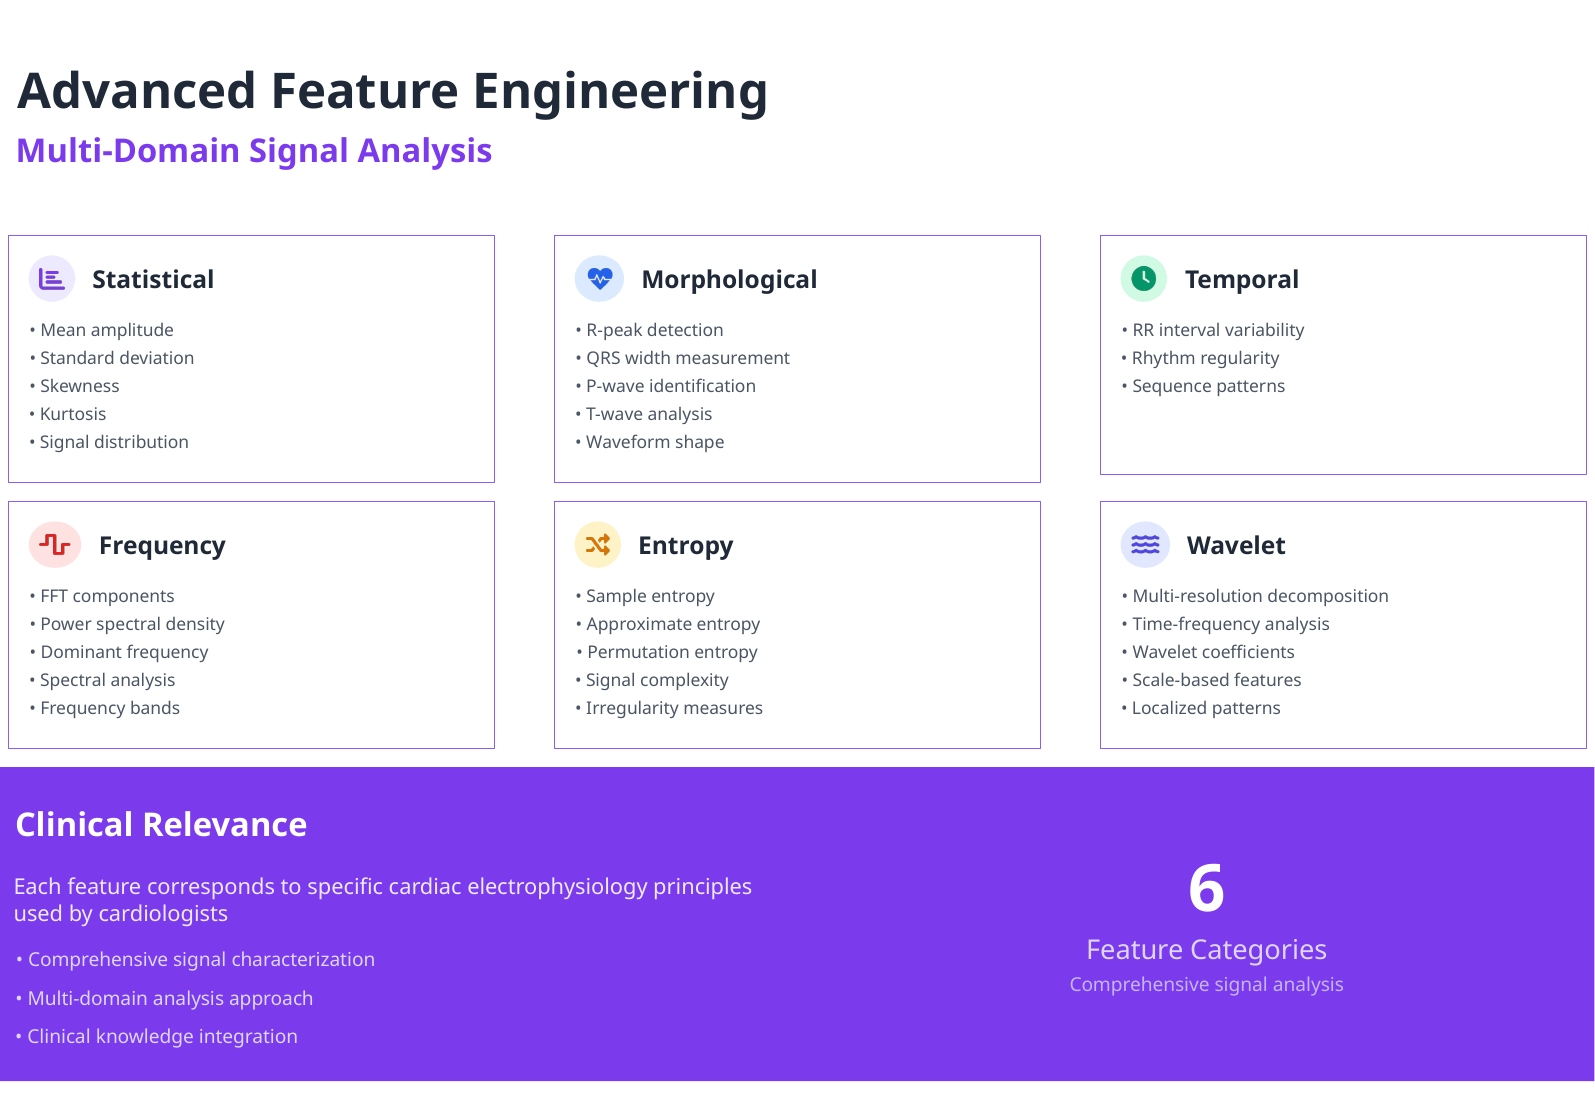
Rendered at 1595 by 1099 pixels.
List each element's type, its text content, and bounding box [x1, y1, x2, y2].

text_box • Clinical knowledge integration [15, 1024, 299, 1047]
text_box [0, 767, 1595, 1082]
text_box Multi-Domain Signal Analysis [15, 129, 494, 169]
picture [1131, 532, 1160, 557]
text_box [28, 521, 82, 568]
text_box • FFT components [29, 584, 176, 606]
text_box • Kurtosis [28, 403, 107, 425]
text_box [8, 234, 495, 482]
text_box • Skewness [29, 375, 121, 397]
text_box Feature Categories [1085, 931, 1328, 965]
text_box [1100, 234, 1587, 474]
text_box • Approximate entropy [575, 613, 761, 635]
text_box Clinical Relevance [14, 803, 308, 843]
text_box • Comprehensive signal characterization [15, 947, 376, 971]
text_box • Sequence patterns [1121, 375, 1286, 397]
text_box • Wavelet coefficients [1121, 641, 1296, 663]
text_box [554, 500, 1041, 748]
text_box • Irregularity measures [575, 697, 764, 719]
picture [39, 532, 71, 557]
text_box • Rhythm regularity [1120, 347, 1281, 369]
picture [585, 266, 614, 291]
text_box • Sample entropy [575, 584, 716, 606]
picture [39, 266, 65, 291]
text_box • RR interval variability [1121, 318, 1306, 340]
text_box • Multi-resolution decomposition [1121, 584, 1390, 606]
text_box [1120, 521, 1171, 568]
text_box [8, 500, 495, 748]
text_box Statistical [92, 263, 215, 294]
text_box • Permutation entropy [576, 641, 759, 663]
text_box • Time-frequency analysis [1121, 613, 1331, 635]
text_box • Frequency bands [29, 697, 181, 719]
text_box 6 [1188, 846, 1226, 925]
text_box Frequency [99, 529, 227, 560]
text_box • R-peak detection [575, 318, 725, 340]
text_box • Signal distribution [29, 431, 190, 453]
text_box • Signal complexity [575, 669, 730, 691]
text_box • Scale-based features [1121, 669, 1303, 691]
text_box • Spectral analysis [29, 669, 177, 691]
text_box • Multi-domain analysis approach [15, 985, 314, 1009]
text_box • Localized patterns [1120, 697, 1282, 719]
text_box [1100, 500, 1587, 748]
text_box • Waveform shape [575, 431, 725, 453]
text_box • QRS width measurement [575, 347, 791, 369]
text_box Each feature corresponds to specific cardiac electrophysiology principles used by cardiologists [13, 873, 790, 926]
text_box [1120, 255, 1167, 302]
text_box Wavelet [1187, 529, 1287, 560]
text_box Entropy [638, 529, 734, 560]
text_box • Dominant frequency [29, 641, 209, 663]
text_box [554, 234, 1041, 482]
text_box • Mean amplitude [29, 318, 175, 340]
text_box • T-wave analysis [575, 403, 714, 425]
text_box • Standard deviation [29, 347, 196, 369]
picture [585, 532, 611, 557]
text_box [574, 255, 625, 302]
text_box • Power spectral density [29, 613, 226, 635]
text_box Temporal [1184, 263, 1300, 294]
text_box Comprehensive signal analysis [1069, 972, 1344, 996]
text_box [28, 255, 76, 302]
text_box Advanced Feature Engineering [17, 59, 770, 119]
text_box Morphological [641, 263, 819, 294]
picture [1131, 266, 1157, 291]
text_box • P-wave identification [575, 375, 757, 397]
text_box [574, 521, 621, 568]
